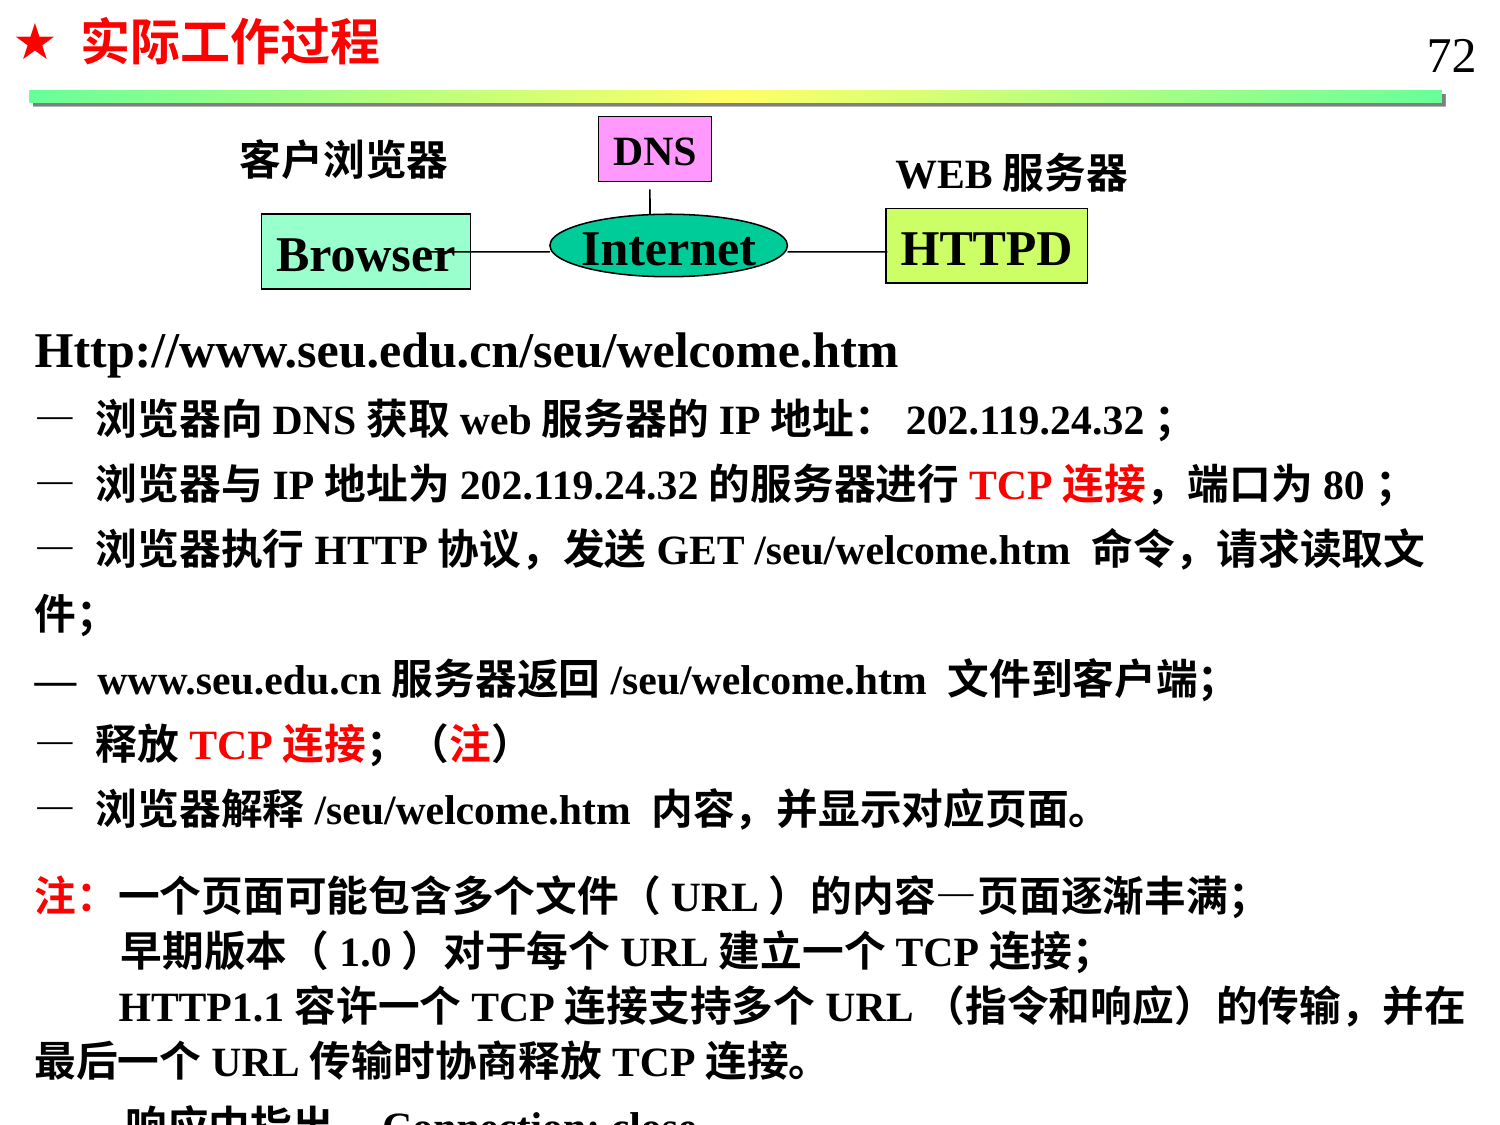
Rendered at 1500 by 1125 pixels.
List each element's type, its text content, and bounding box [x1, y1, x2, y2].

text_box Http://www.seu.edu.cn/seu/welcome.htm — 浏览器向DNS获取web服务器的IP地址：202.119.24.32； — 浏览器与IP地址为202.119.24.32的服务器进行TCP连接，端口为80； — 浏览器执行HTTP协议，发送GET /seu/welcome.htm 命令，请求读取文件； — www.seu.edu.cn服务器返回/seu/welcome.htm 文件到客户端； — 释放TCP连接；（注） — 浏览器解释/seu/welcome.htm 内容，并显示对应页面。 注：一个页面可能包含多个文件（URL）的内容—页面逐渐丰满； 早期版本（1.0）对于每个URL建立一个TCP连接； HTTP1.1容许一个TCP连接支持多个URL（指令和响应）的传输，并在最后一个URL传输时协商释放TCP连接。 响应中指出 Connection: close [19, 292, 1500, 1125]
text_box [224, 116, 1163, 292]
text_box [29, 90, 1442, 103]
text_box 实际工作过程 [0, 3, 396, 78]
text_box 72 [1411, 15, 1492, 90]
